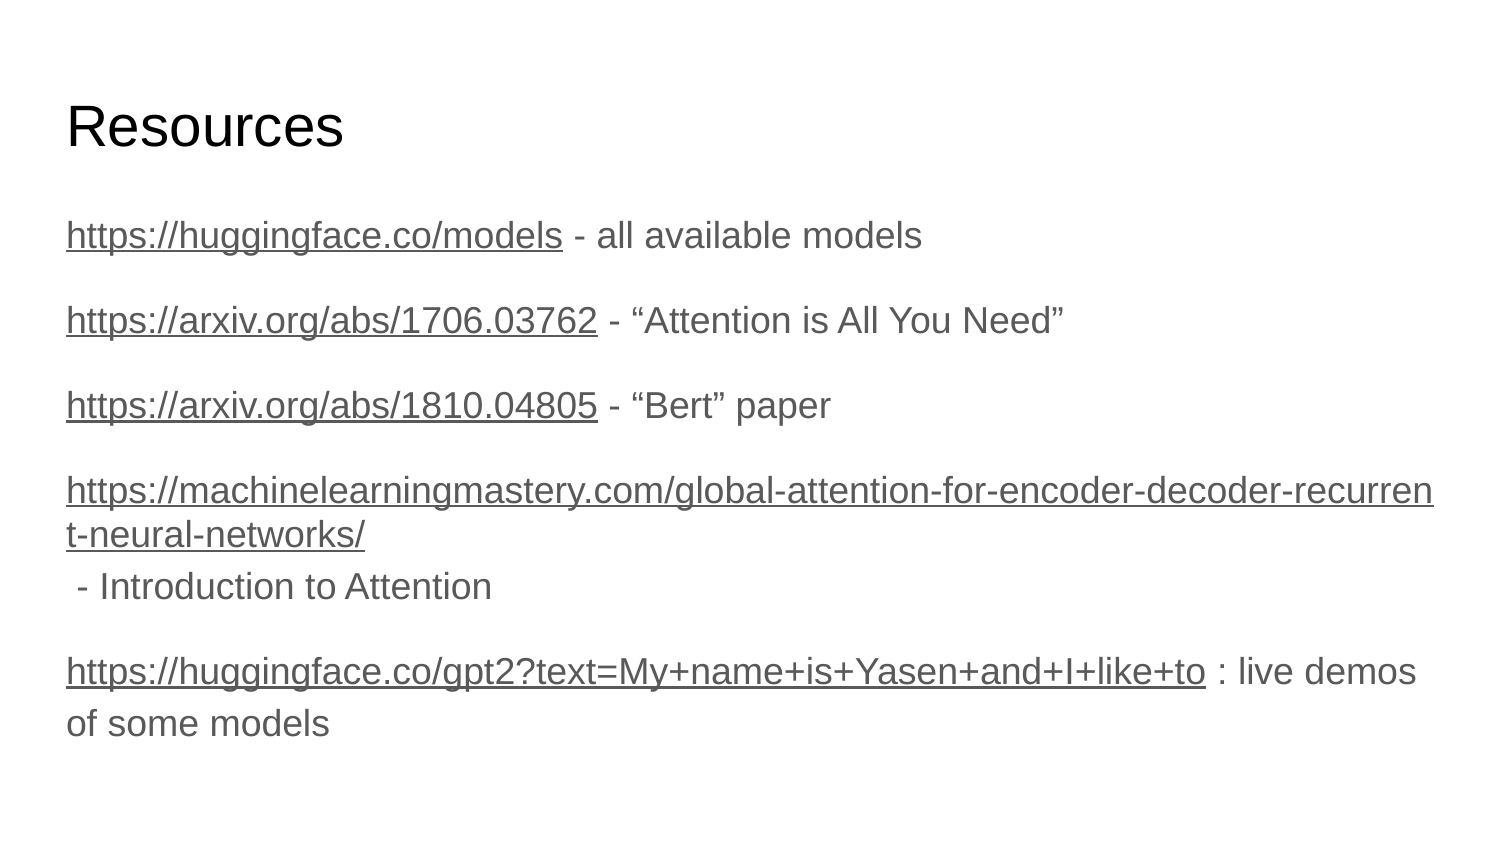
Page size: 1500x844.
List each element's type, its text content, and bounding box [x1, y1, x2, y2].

list https://huggingface.co/models - all available models https://arxiv.org/abs/1706.03762 - “Attention is All You Need” https://arxiv.org/abs/1810.04805 - “Bert” paper https://machinelearningmastery.com/global-attention-for-encoder-decoder-recurrent-neural-networks/ - Introduction to Attention https://huggingface.co/gpt2?text=My+name+is+Yasen+and+I+like+to : live demos of some models [51, 189, 1449, 750]
title Resources [51, 72, 1449, 167]
